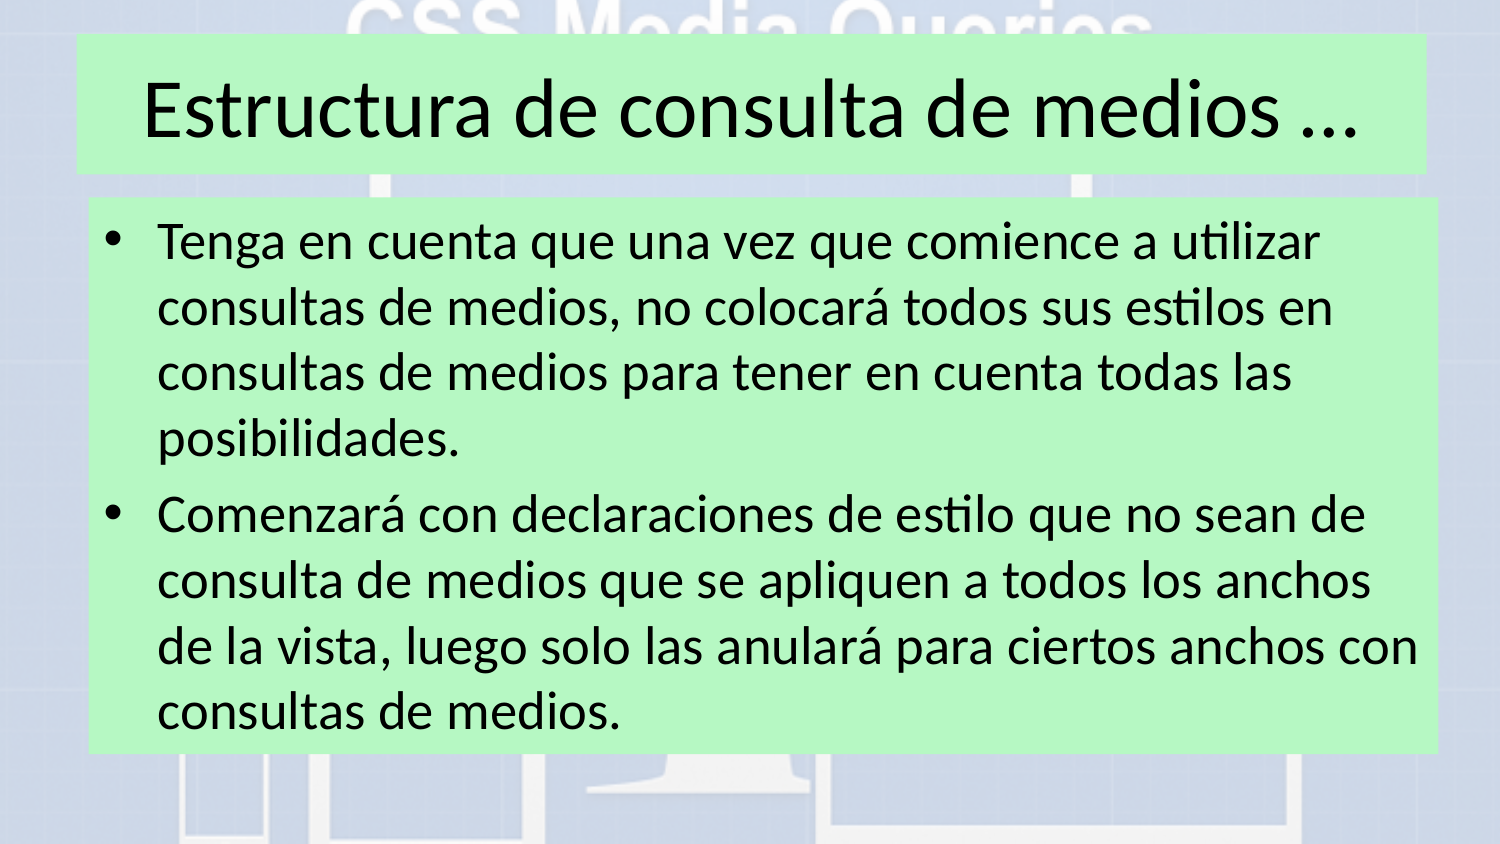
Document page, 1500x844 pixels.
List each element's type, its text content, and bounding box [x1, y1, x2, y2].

title Estructura de consulta de medios … [76, 33, 1427, 175]
list Tenga en cuenta que una vez que comience a utilizar consultas de medios, no colocará todos sus estilos en consultas de medios para tener en cuenta todas las posibilidades. Comenzará con declaraciones de estilo que no sean de consulta de medios que se apliquen a todos los anchos de la vista, luego solo las anulará para ciertos anchos con consultas de medios. [88, 197, 1439, 755]
